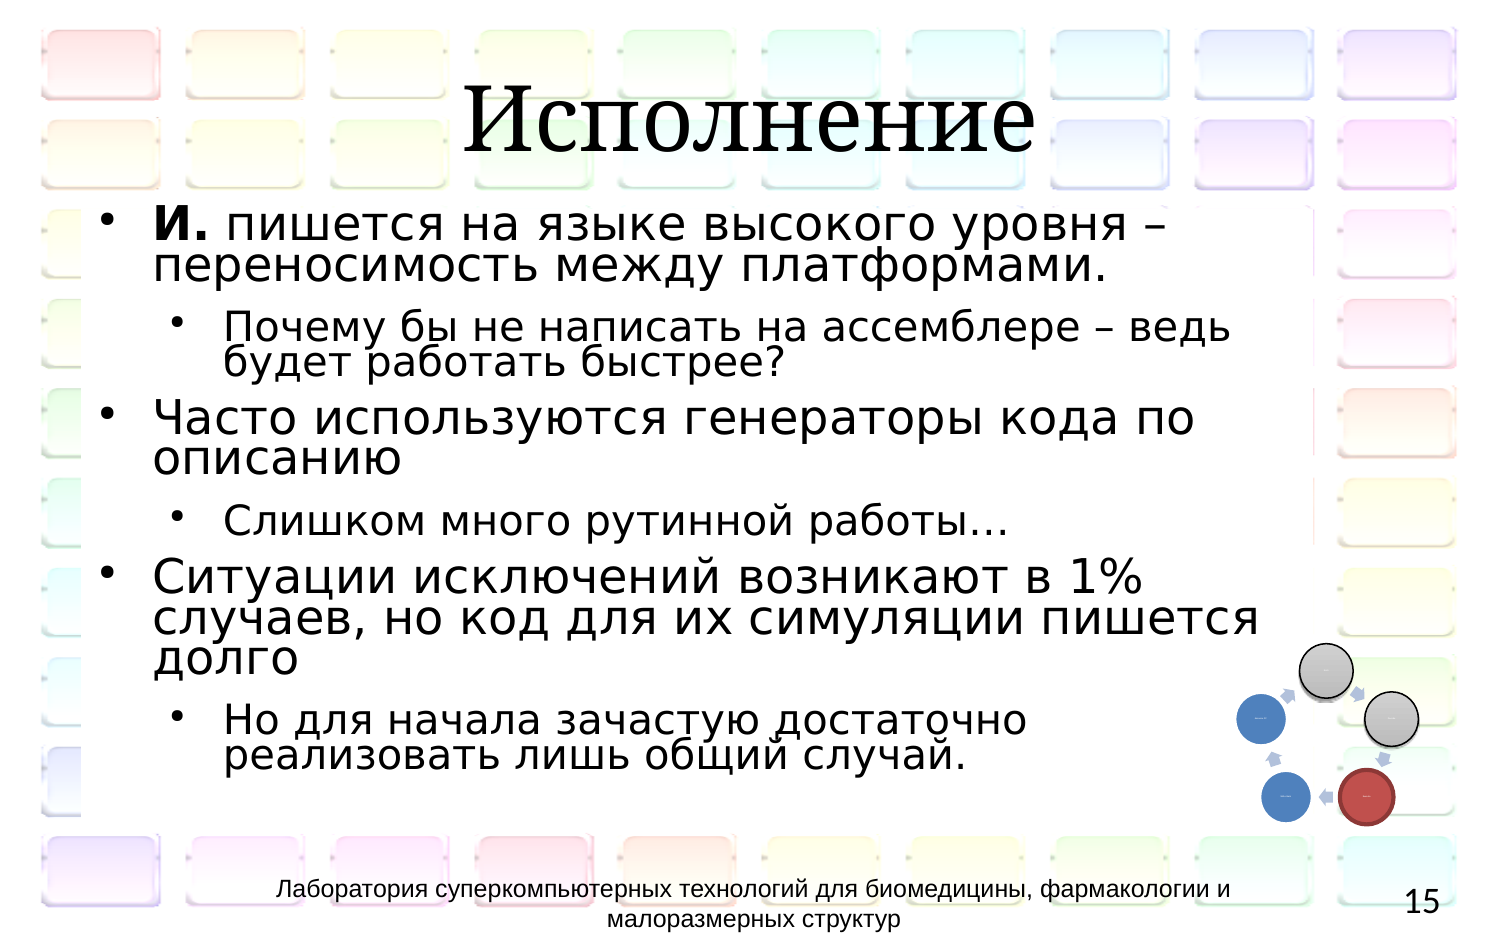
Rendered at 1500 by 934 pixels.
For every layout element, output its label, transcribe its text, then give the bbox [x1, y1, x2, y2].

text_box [1233, 643, 1419, 825]
title Исполнение [75, 37, 1425, 193]
text_box 15 [1387, 868, 1473, 918]
text_box Лаборатория суперкомпьютерных технологий для биомедицины, фармакологии и малоразмерных структур [171, 864, 1338, 915]
picture [0, 0, 1500, 934]
list И. пишется на языке высокого уровня – переносимость между платформами. Почему бы не написать на ассемблере – ведь будет работать быстрее? Часто используются генераторы кода по описанию Слишком много рутинной работы… Ситуации исключений возникают в 1% случаев, но код для их симуляции пишется долго Но для начала зачастую достаточно реализовать лишь общий случай. [81, 208, 1313, 825]
